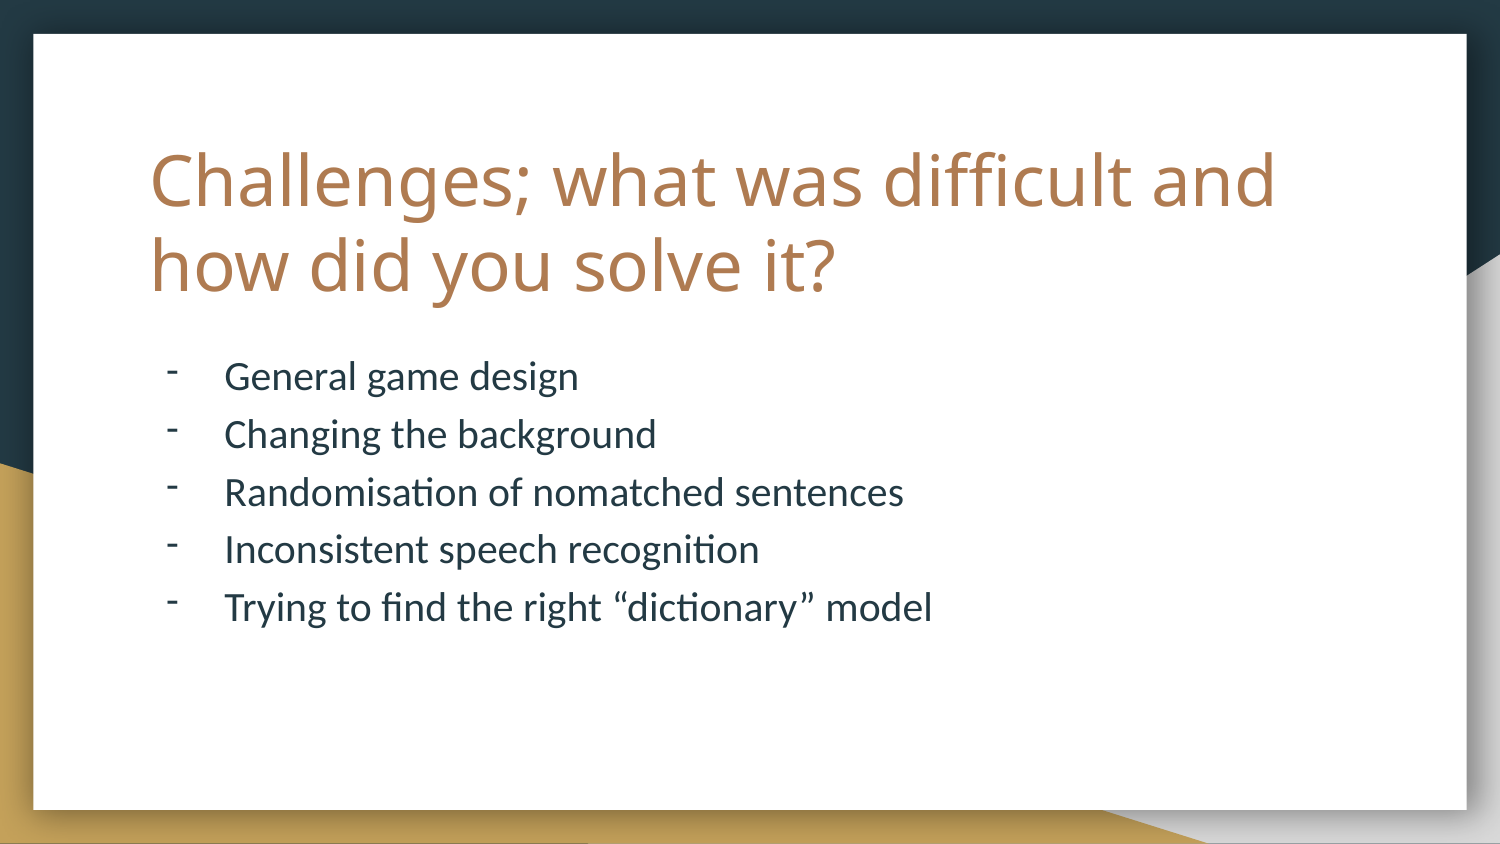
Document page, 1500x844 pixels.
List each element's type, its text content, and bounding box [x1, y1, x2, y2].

title Challenges; what was difficult and how did you solve it? [134, 121, 1366, 278]
list General game design Changing the background Randomisation of nomatched sentences Inconsistent speech recognition Trying to find the right “dictionary” model [134, 326, 1366, 729]
